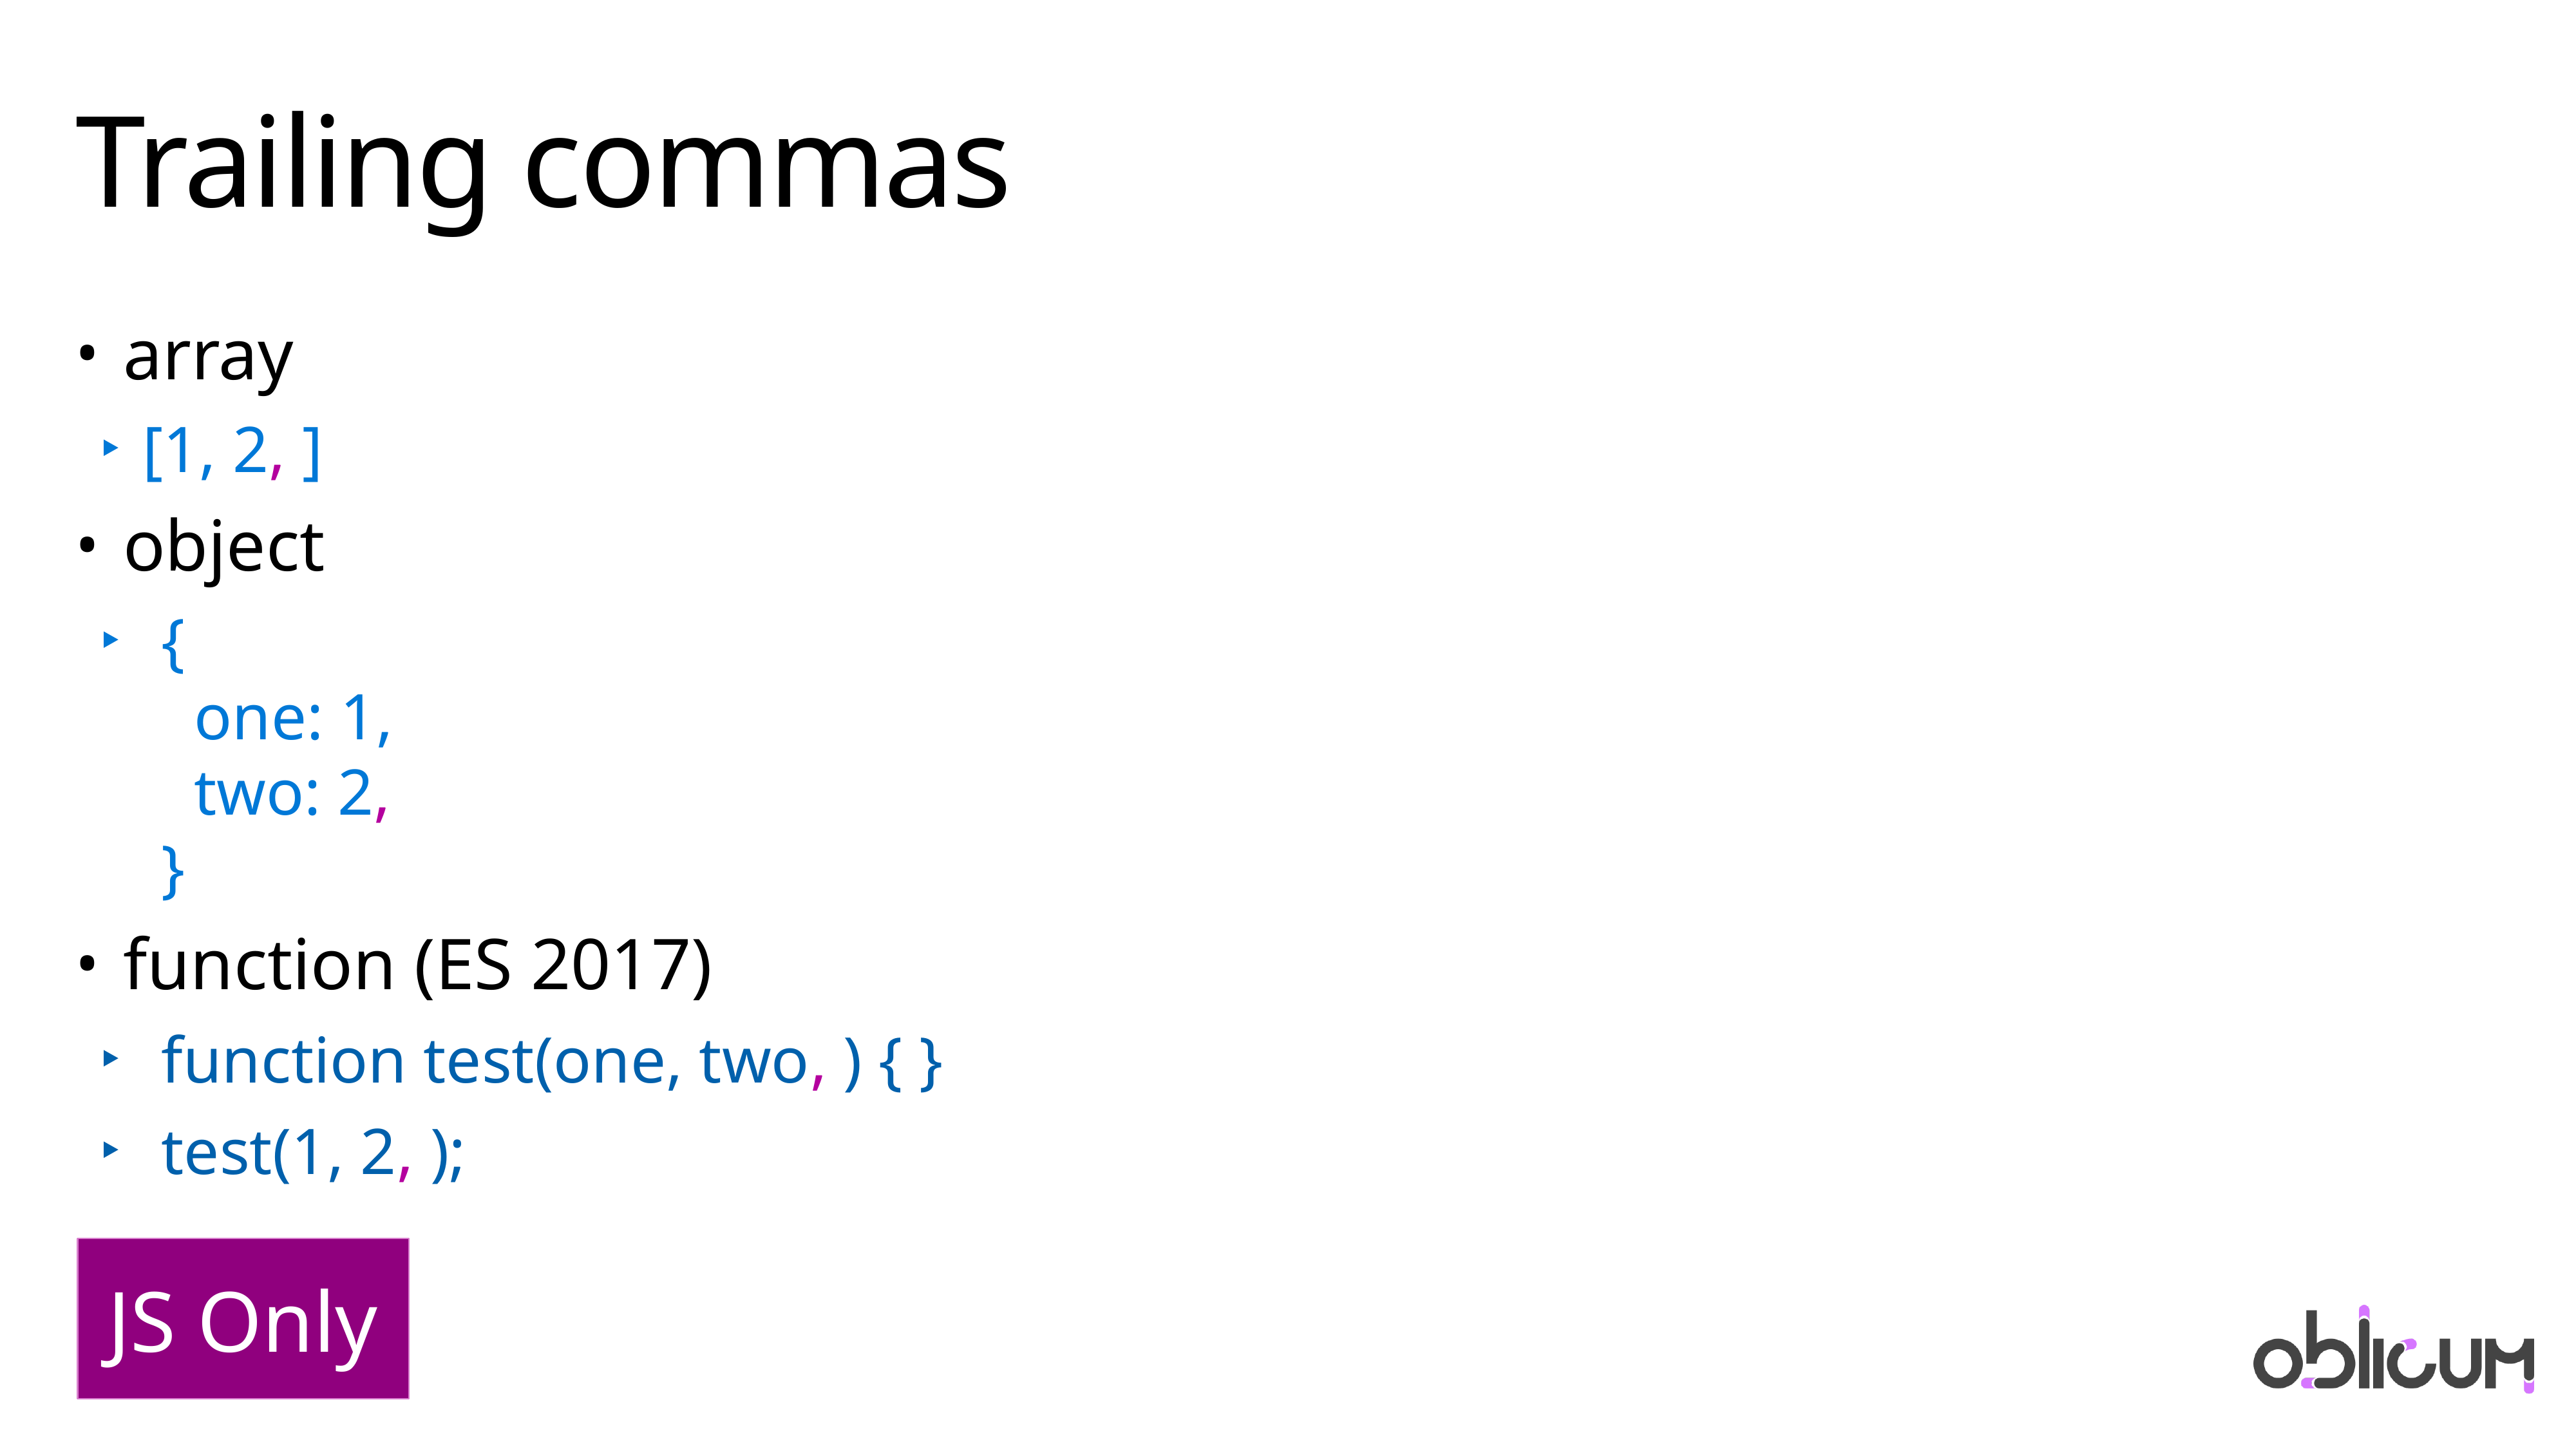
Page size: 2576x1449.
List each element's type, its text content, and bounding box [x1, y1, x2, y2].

text_box JS Only [77, 1238, 409, 1399]
list array [1, 2, ] object { one: 1, two: 2, } function (ES 2017) function test(one, two, ) { } test(1, 2, ); [56, 290, 2521, 1221]
picture [2253, 1305, 2534, 1394]
title Trailing commas [56, 61, 2521, 273]
